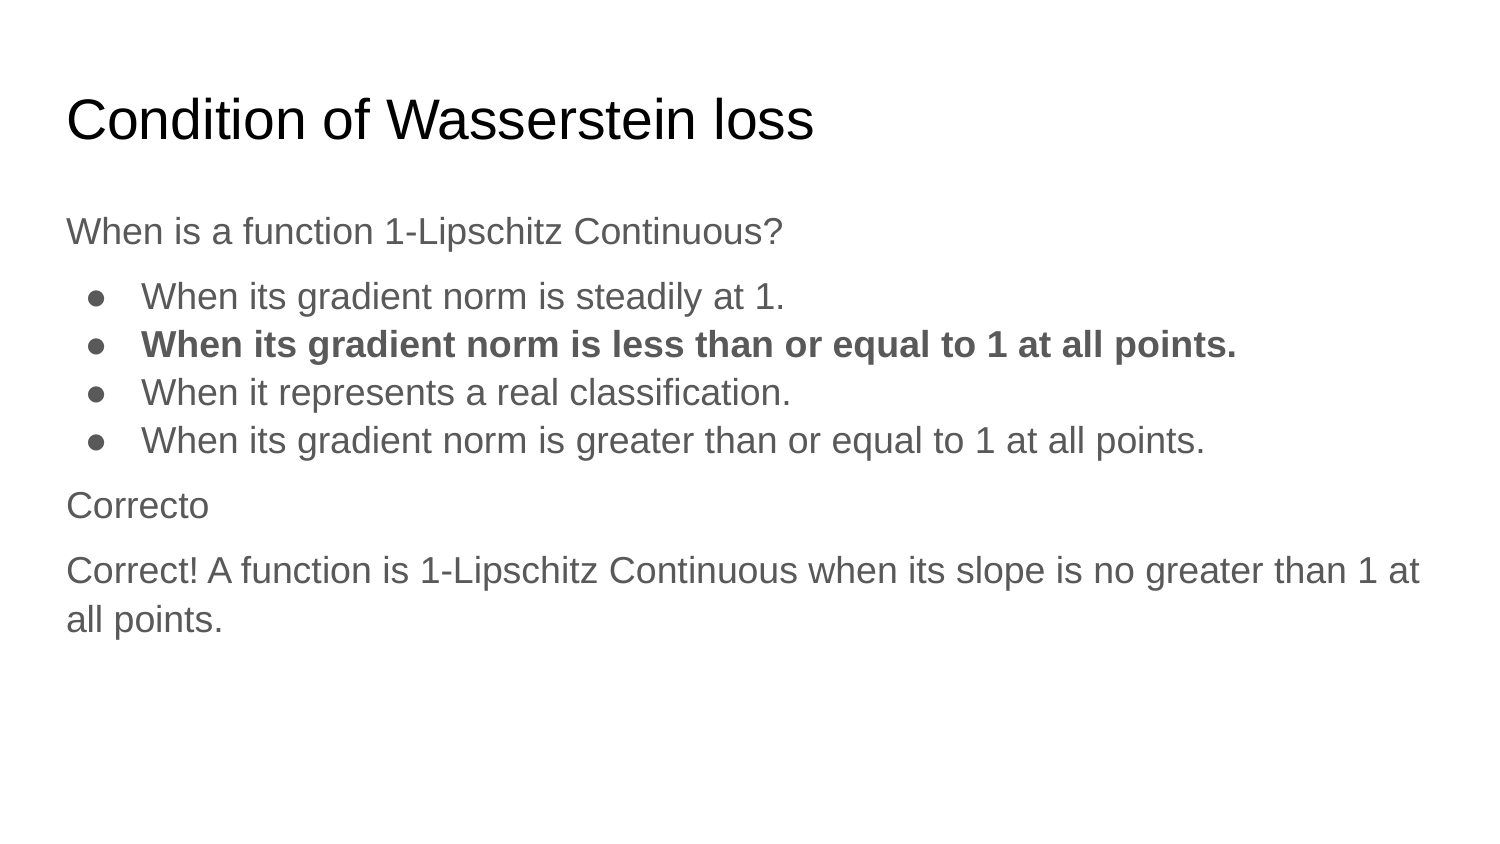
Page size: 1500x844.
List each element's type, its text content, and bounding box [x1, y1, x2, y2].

list When is a function 1-Lipschitz Continuous? When its gradient norm is steadily at 1. When its gradient norm is less than or equal to 1 at all points. When it represents a real classification. When its gradient norm is greater than or equal to 1 at all points. Correcto Correct! A function is 1-Lipschitz Continuous when its slope is no greater than 1 at all points. [51, 189, 1449, 750]
title Condition of Wasserstein loss [51, 72, 1449, 167]
